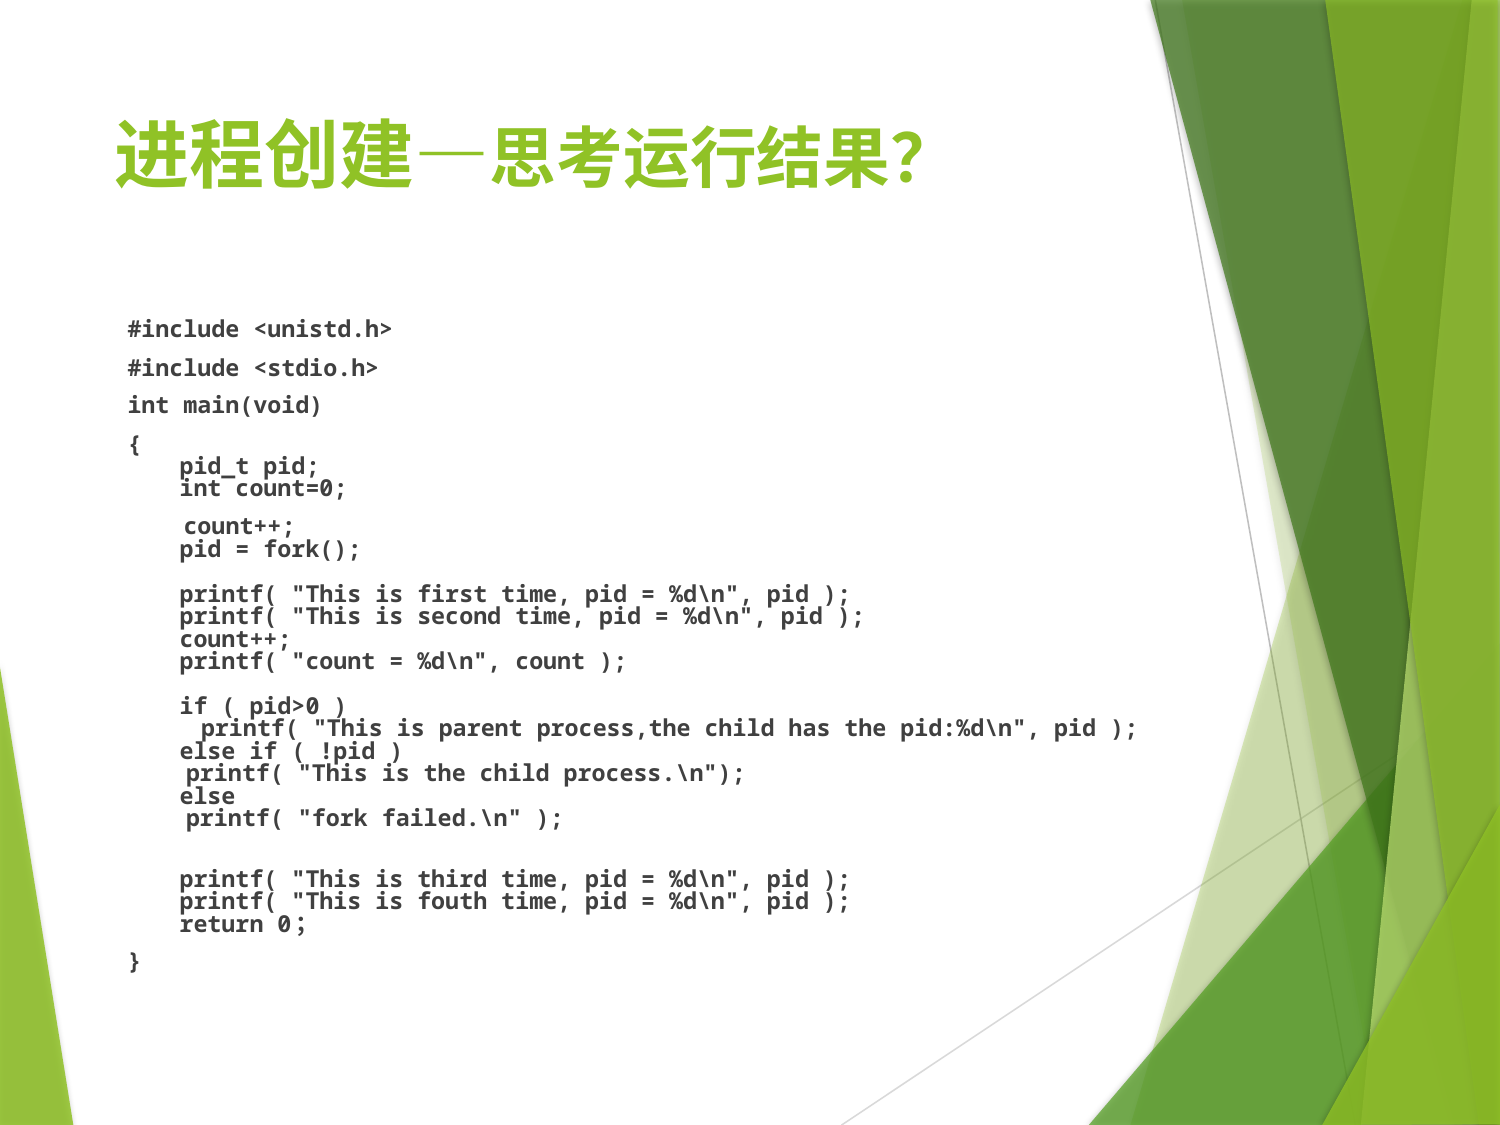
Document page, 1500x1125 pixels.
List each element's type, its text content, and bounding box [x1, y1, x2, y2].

list #include <unistd.h> #include <stdio.h> int main(void) { pid_t pid; int count=0; count++; pid = fork(); printf( "This is first time, pid = %d\n", pid ); printf( "This is second time, pid = %d\n", pid ); count++; printf( "count = %d\n", count ); if ( pid>0 ) printf( "This is parent process,the child has the pid:%d\n", pid ); else if ( !pid ) printf( "This is the child process.\n"); else printf( "fork failed.\n" ); printf( "This is third time, pid = %d\n", pid ); printf( "This is fouth time, pid = %d\n", pid ); return 0； } [112, 312, 1388, 988]
title 进程创建—思考运行结果？ [99, 99, 1142, 317]
